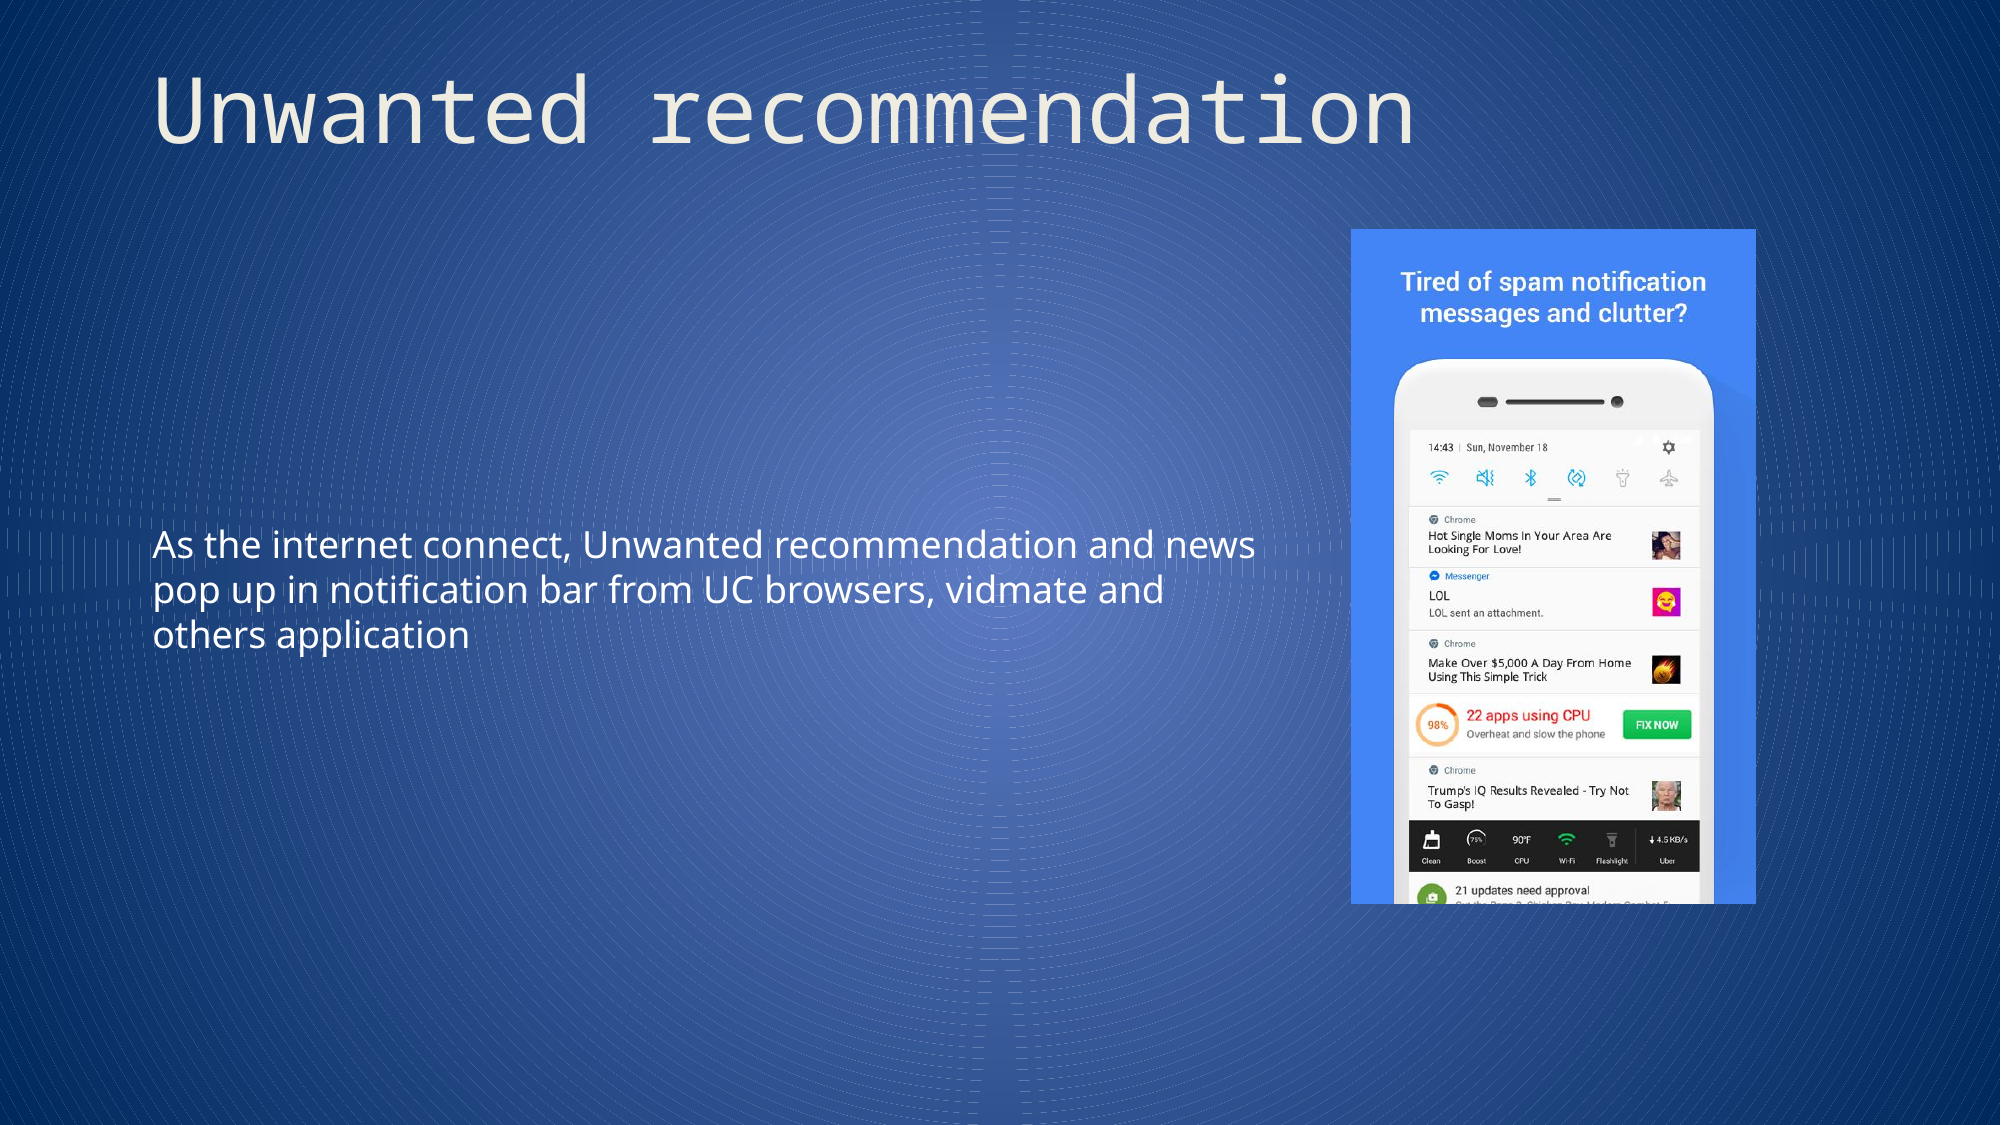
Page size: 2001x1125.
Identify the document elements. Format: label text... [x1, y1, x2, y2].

text_box As the internet connect, Unwanted recommendation and news pop up in notification bar from UC browsers, vidmate and others application [137, 513, 1302, 664]
title Unwanted recommendation [137, 59, 1863, 278]
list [1351, 229, 1756, 904]
